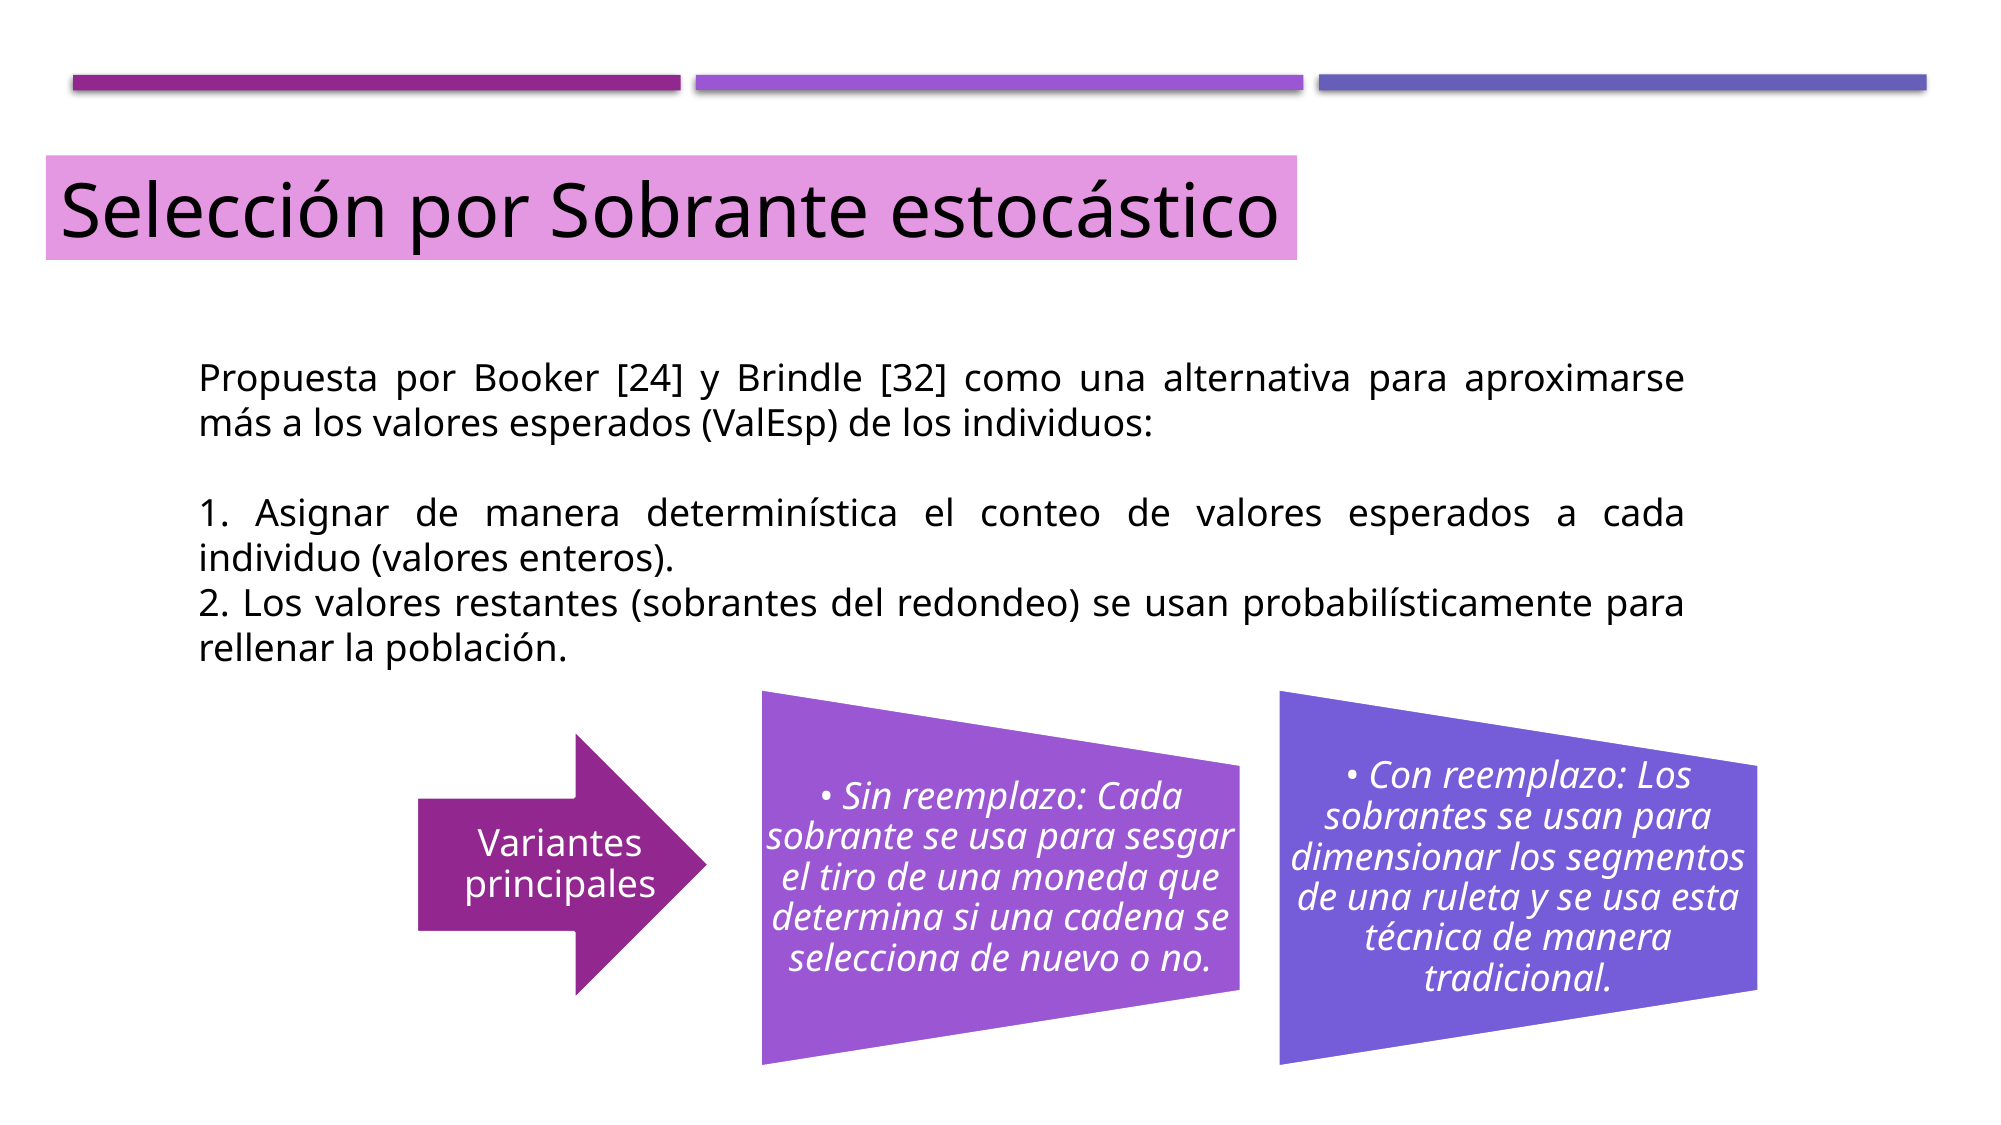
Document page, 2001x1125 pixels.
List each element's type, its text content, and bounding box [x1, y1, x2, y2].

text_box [759, 687, 1761, 1068]
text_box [415, 727, 711, 1003]
text_box Propuesta por Booker [24] y Brindle [32] como una alternativa para aproximarse más a los valores esperados (ValEsp) de los individuos: 1. Asignar de manera determinística el conteo de valores esperados a cada individuo (valores enteros). 2. Los valores restantes (sobrantes del redondeo) se usan probabilísticamente para rellenar la población. [183, 346, 1702, 677]
text_box Selección por Sobrante estocástico [45, 155, 1298, 260]
